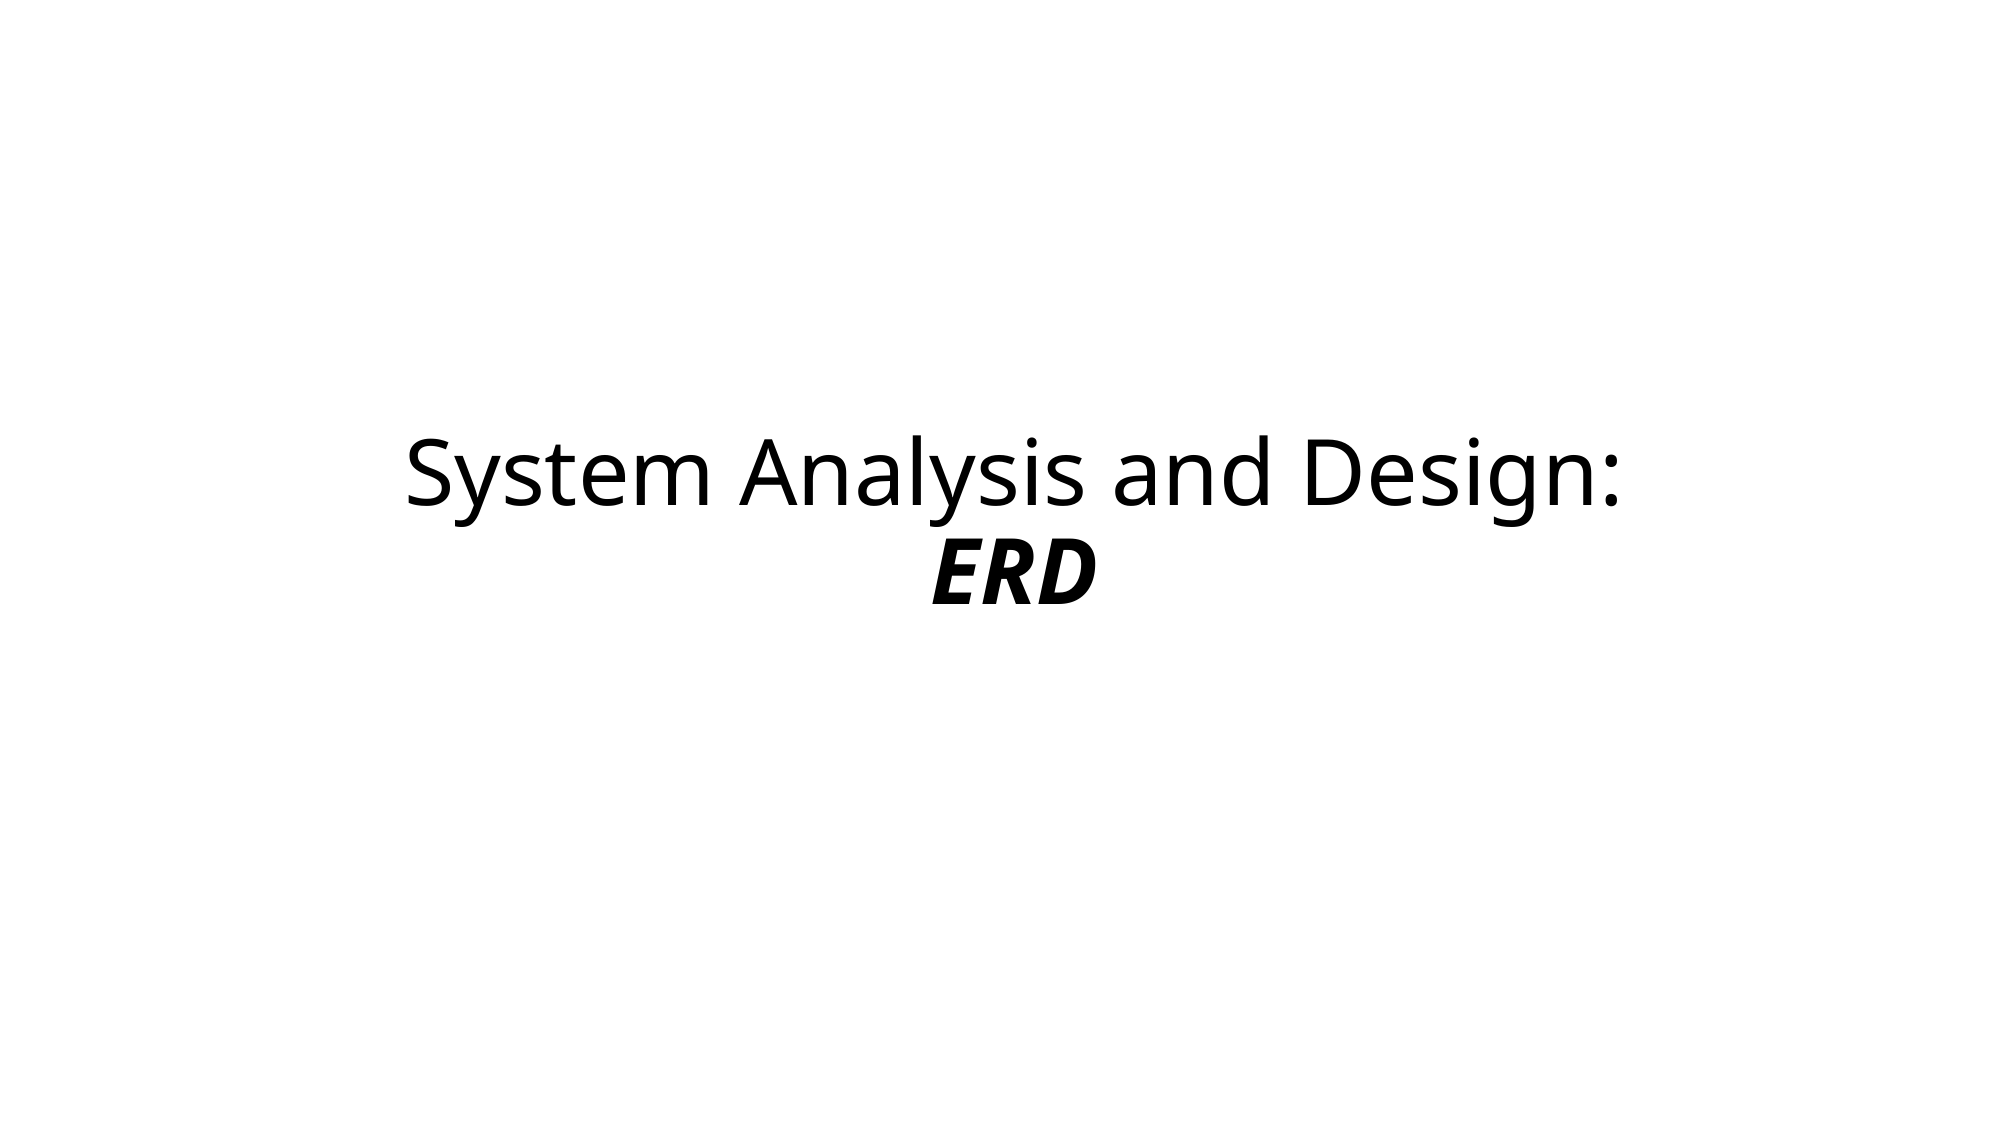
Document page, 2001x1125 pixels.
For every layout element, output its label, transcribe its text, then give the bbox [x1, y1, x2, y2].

title System Analysis and Design: ERD [152, 416, 1878, 634]
